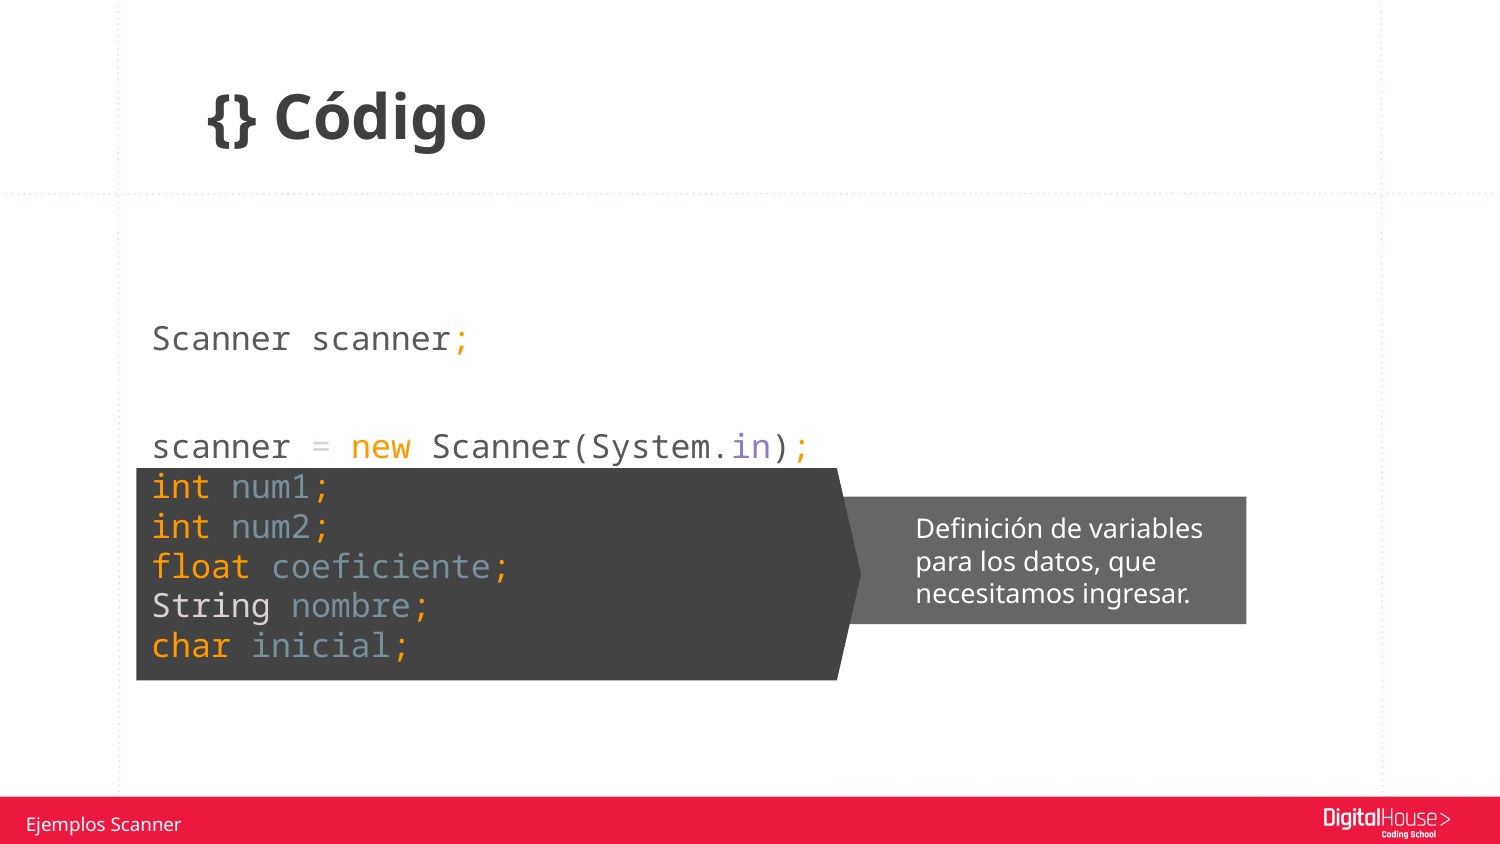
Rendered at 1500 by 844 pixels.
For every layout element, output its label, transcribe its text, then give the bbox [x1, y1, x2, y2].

text_box {} Código [117, 65, 1383, 168]
text_box Scanner scanner; scanner = new Scanner(System.in); int num1; int num2; float coeficiente; String nombre; char inicial; [136, 302, 1401, 569]
text_box [136, 569, 862, 681]
picture [1324, 808, 1450, 839]
text_box Definición de variables para los datos, que necesitamos ingresar. [850, 569, 1247, 625]
